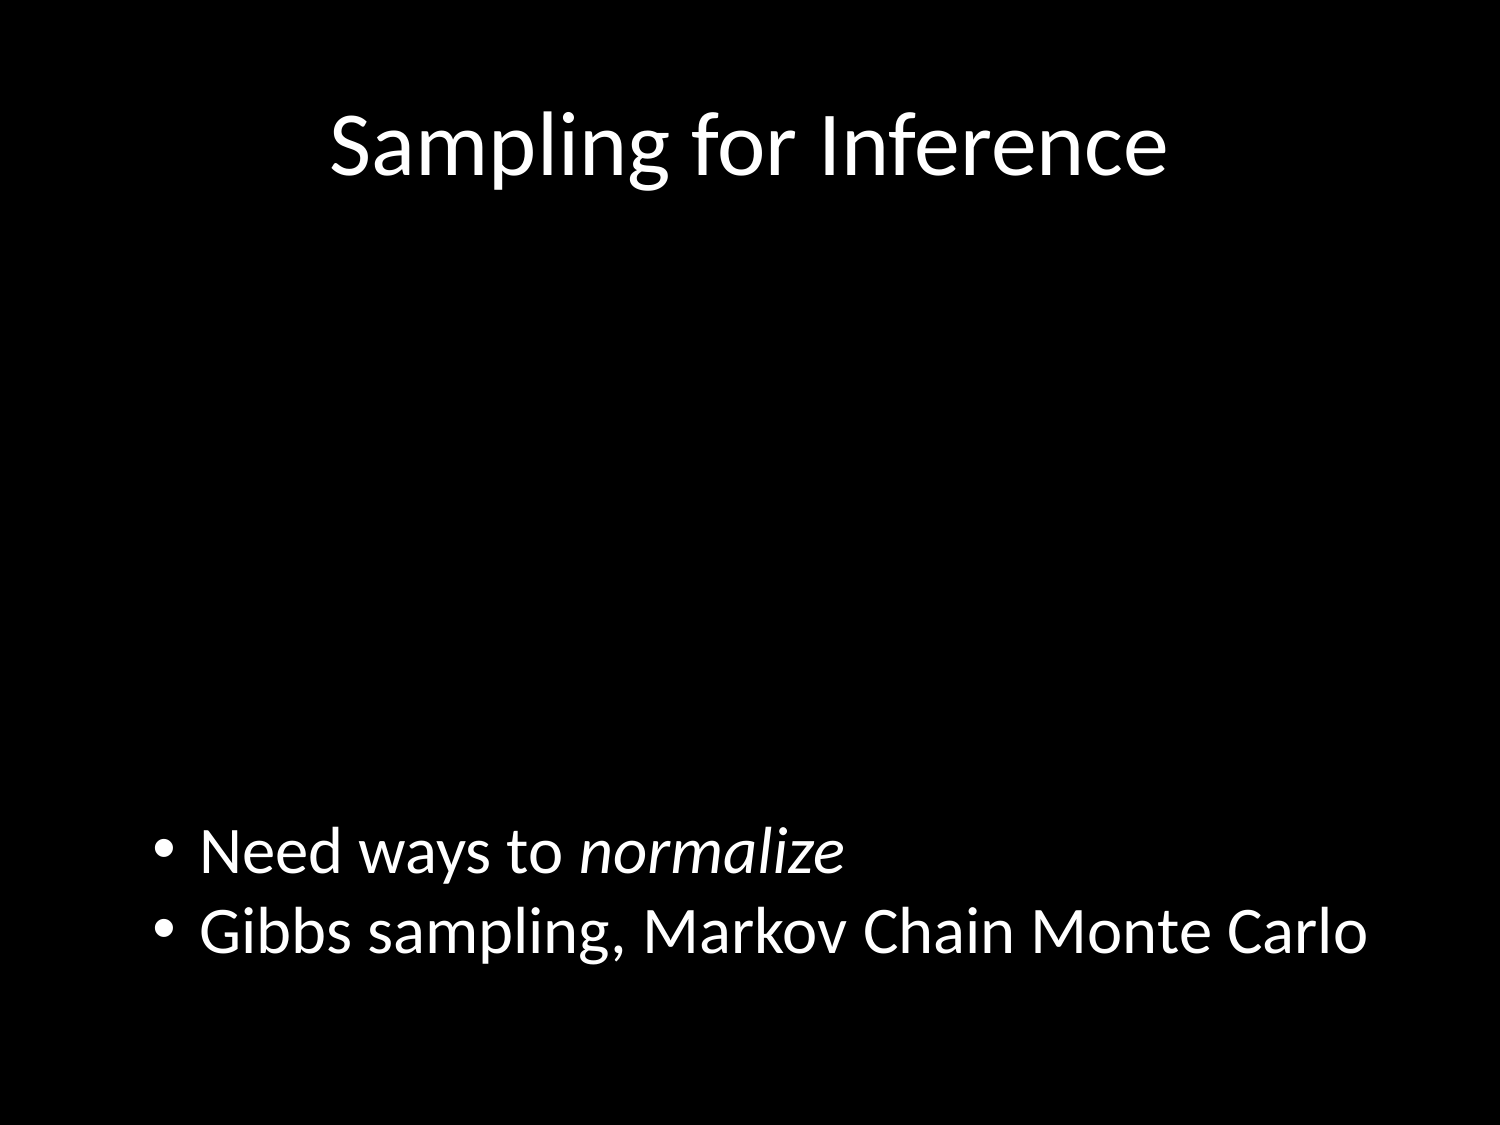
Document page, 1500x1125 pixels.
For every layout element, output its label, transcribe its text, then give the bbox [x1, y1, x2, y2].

title Sampling for Inference [75, 45, 1425, 233]
text_box Need ways to normalize Gibbs sampling, Markov Chain Monte Carlo [137, 799, 1438, 975]
